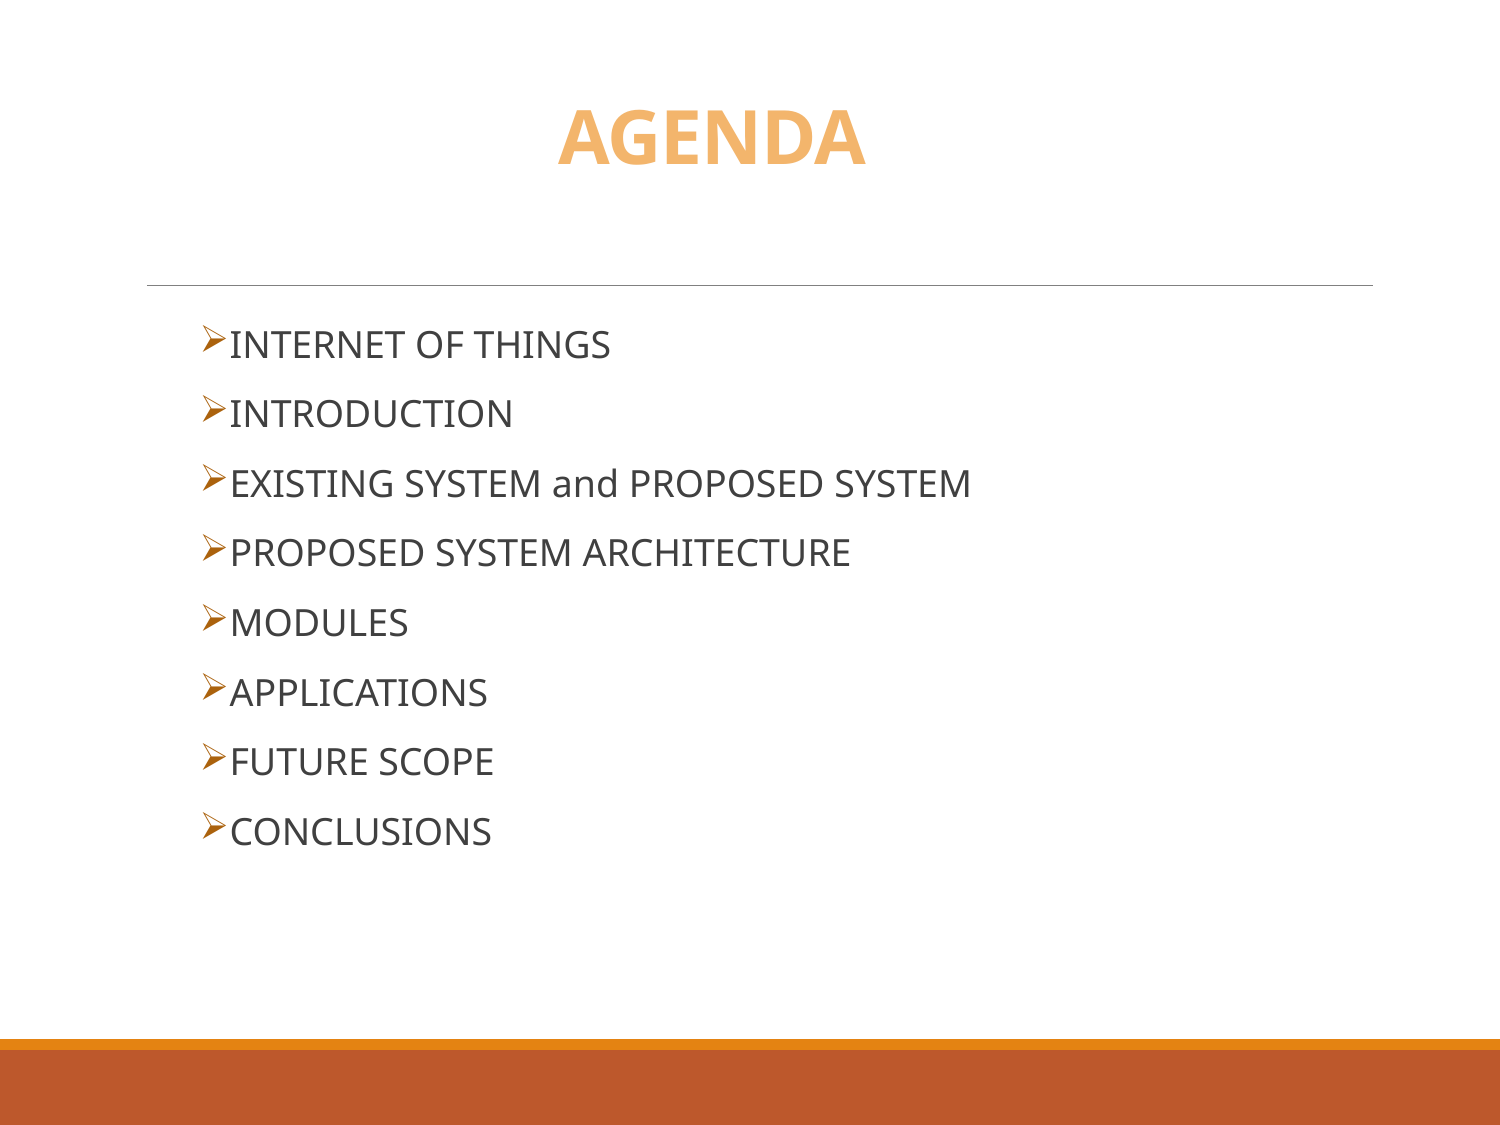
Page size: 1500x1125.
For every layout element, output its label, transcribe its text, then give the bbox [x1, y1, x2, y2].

list INTERNET OF THINGS INTRODUCTION EXISTING SYSTEM and PROPOSED SYSTEM PROPOSED SYSTEM ARCHITECTURE MODULES APPLICATIONS FUTURE SCOPE CONCLUSIONS [105, 318, 1263, 964]
title AGENDA [161, 96, 1263, 187]
